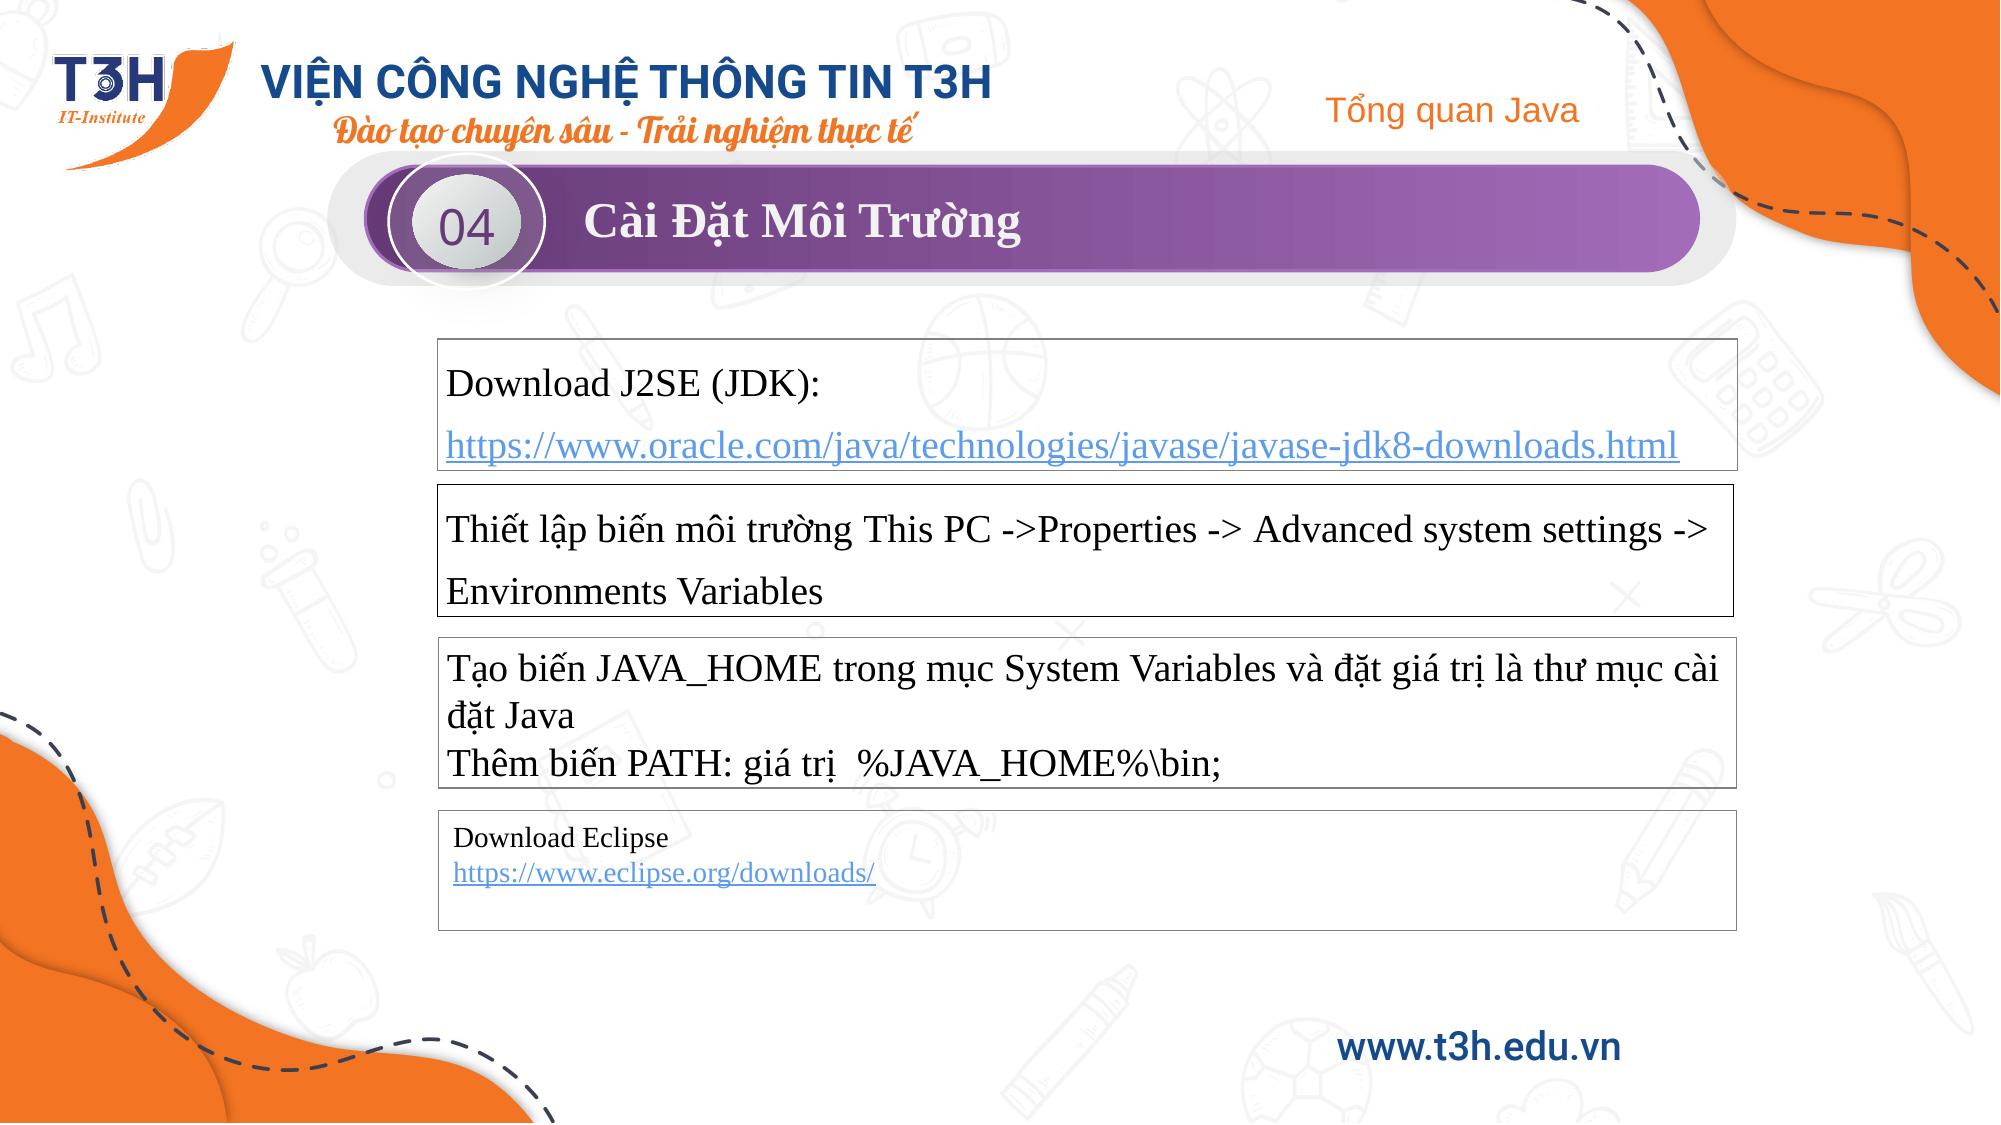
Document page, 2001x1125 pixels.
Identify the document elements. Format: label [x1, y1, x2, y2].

text_box [327, 150, 1737, 286]
text_box [568, 180, 1534, 446]
picture [0, 0, 2000, 1123]
text_box [388, 153, 570, 339]
text_box [437, 810, 1737, 1125]
